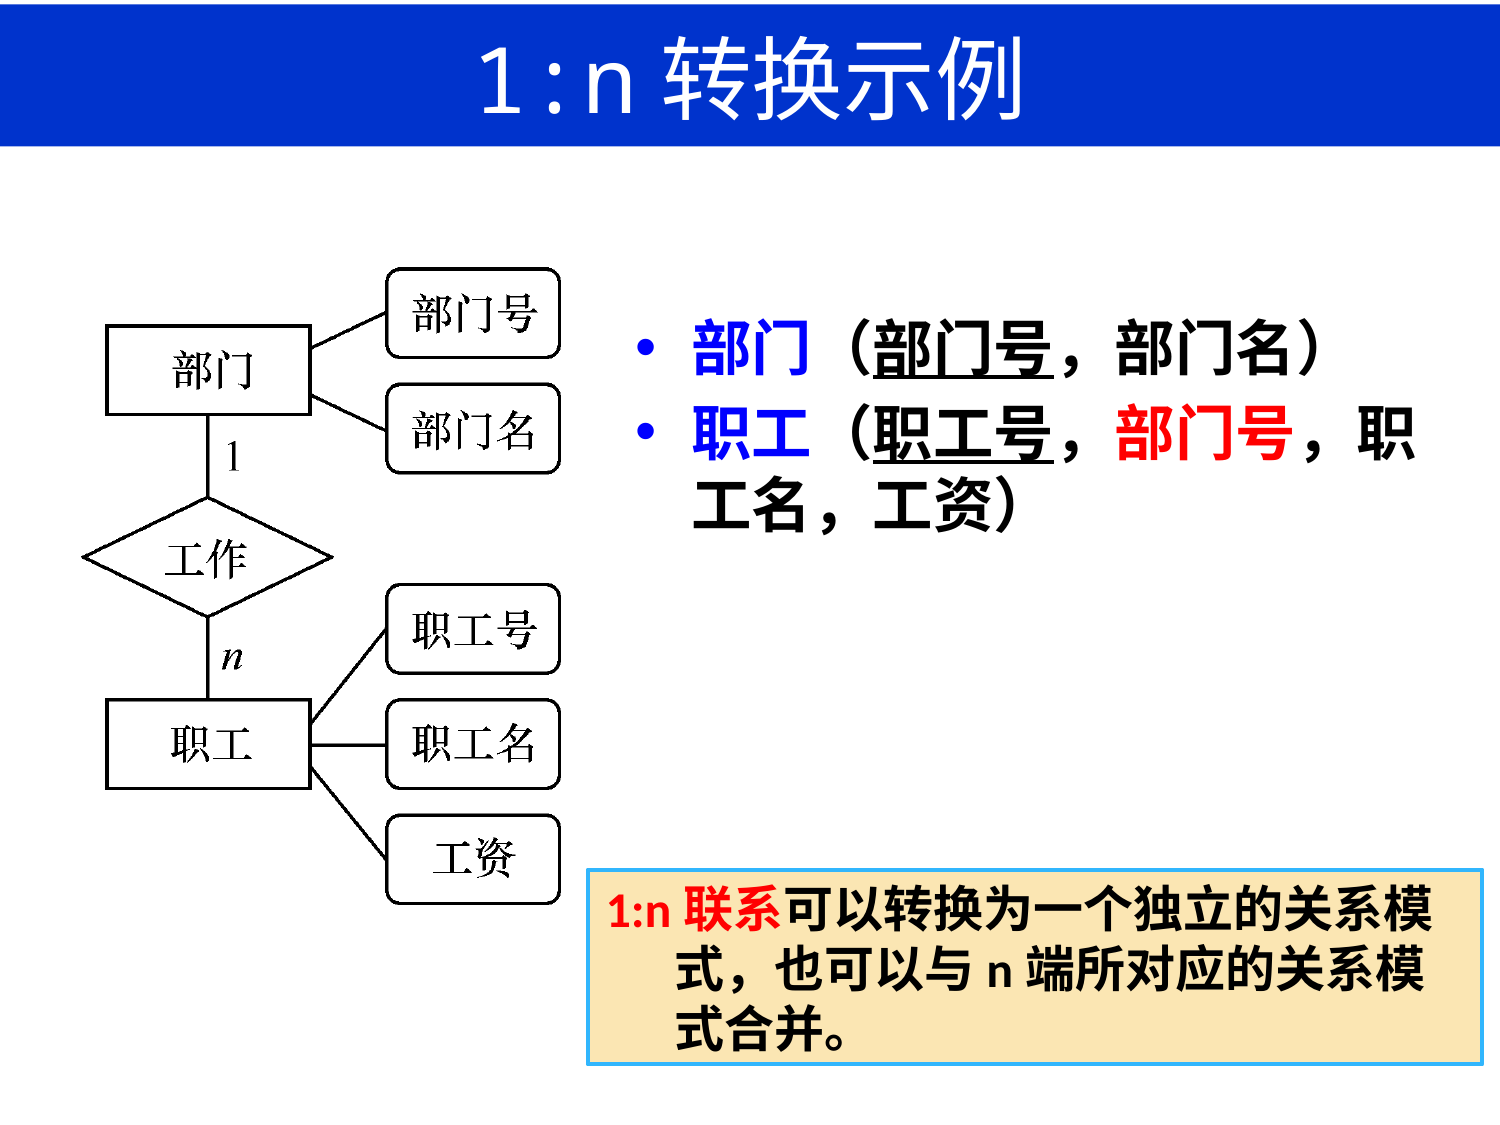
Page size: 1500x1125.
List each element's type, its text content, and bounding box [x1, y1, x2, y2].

picture [81, 266, 562, 906]
list 部门（部门号，部门名） 职工（职工号，部门号，职工名，工资） [620, 302, 1450, 868]
text_box 1:n联系可以转换为一个独立的关系模式，也可以与n端所对应的关系模式合并。 [586, 868, 1484, 1066]
title 1:n转换示例 [75, 19, 1425, 135]
